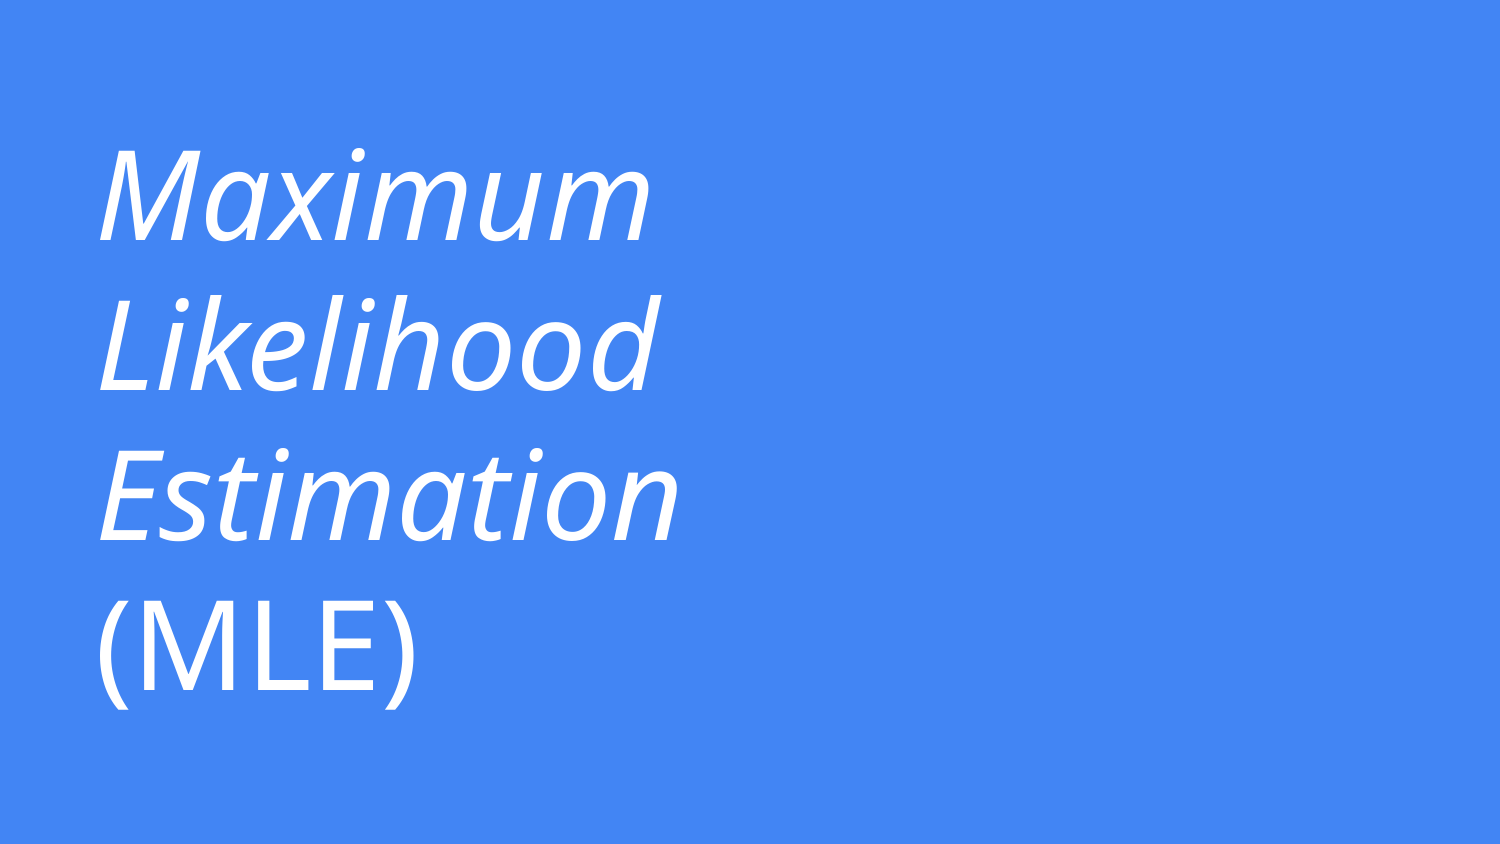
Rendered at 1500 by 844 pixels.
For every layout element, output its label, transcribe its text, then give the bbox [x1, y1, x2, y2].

title Maximum Likelihood Estimation (MLE) [80, 80, 1010, 752]
